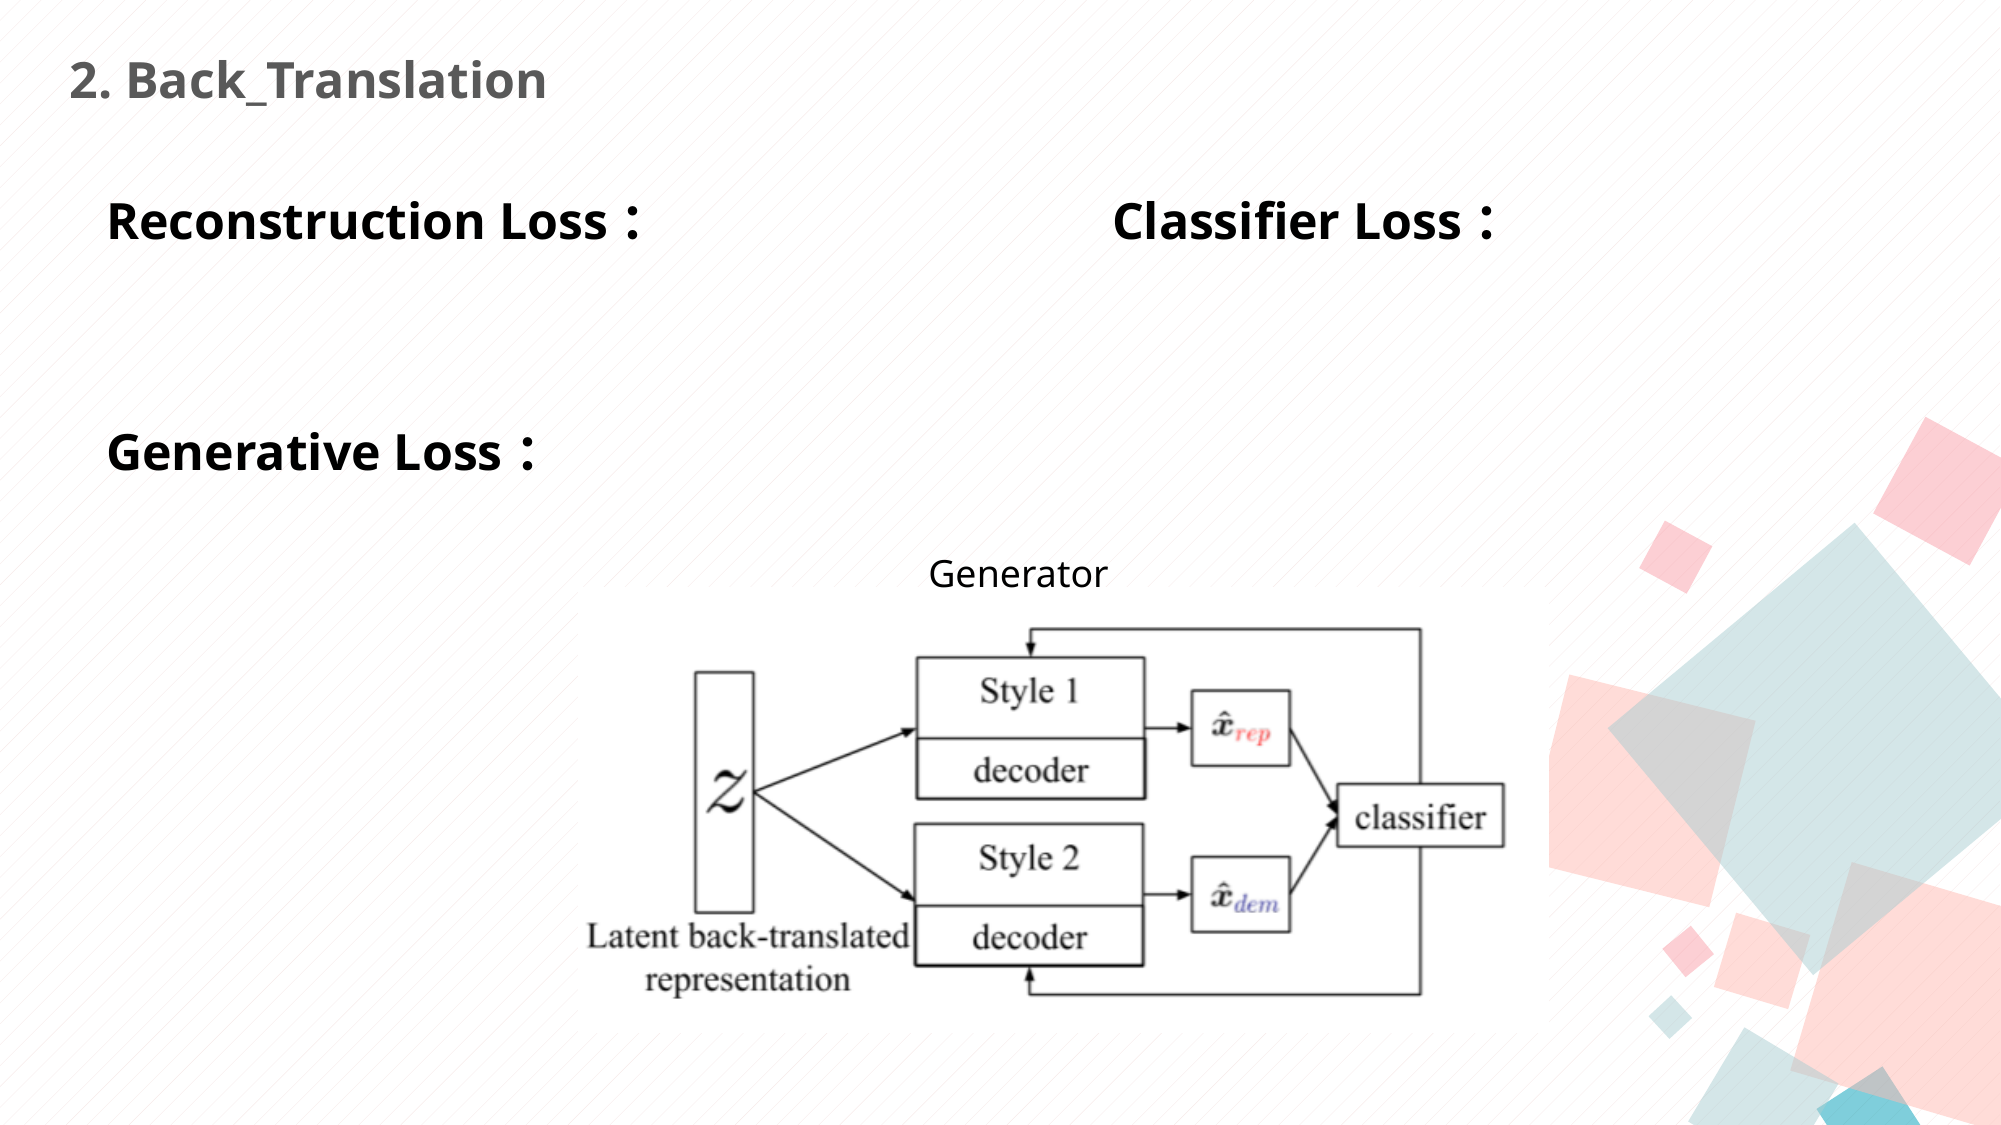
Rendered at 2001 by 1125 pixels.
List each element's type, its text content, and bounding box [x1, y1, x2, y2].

picture [578, 587, 1549, 1033]
text_box Generator [913, 542, 1134, 587]
list 2. Back_Translation [54, 38, 975, 127]
